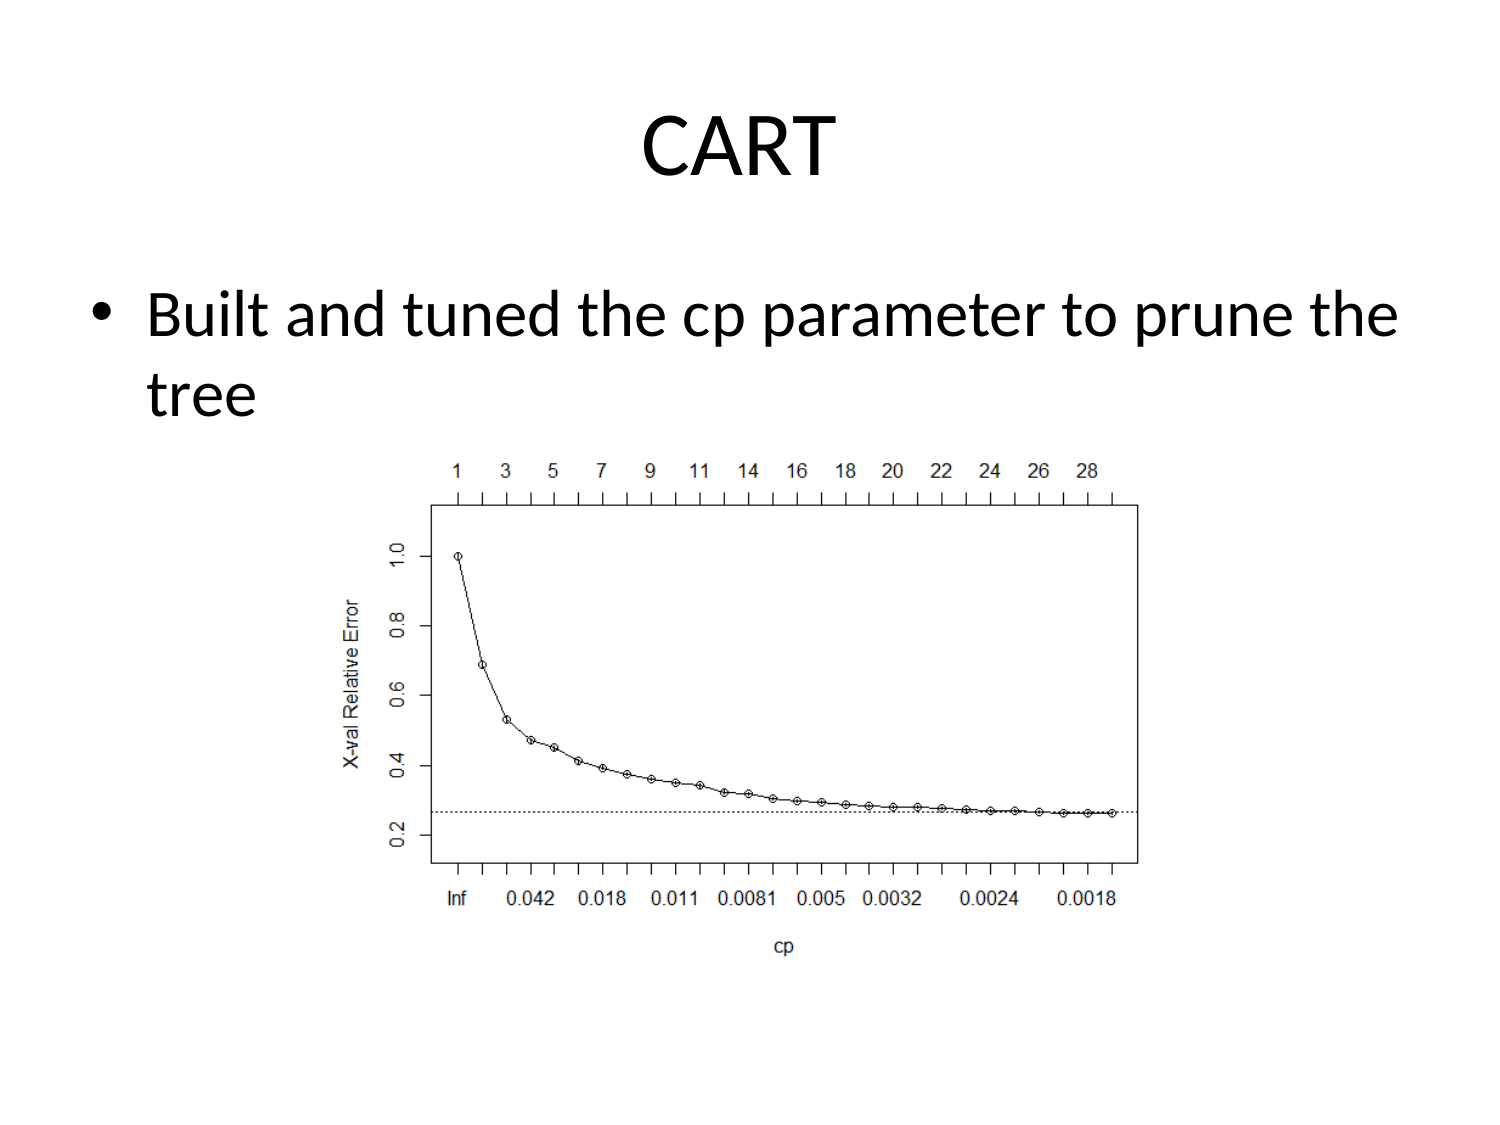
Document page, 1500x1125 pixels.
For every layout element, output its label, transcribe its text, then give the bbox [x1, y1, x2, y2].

list Built and tuned the cp parameter to prune the tree [75, 262, 1425, 1005]
picture [336, 455, 1188, 982]
title CART [75, 45, 1425, 233]
